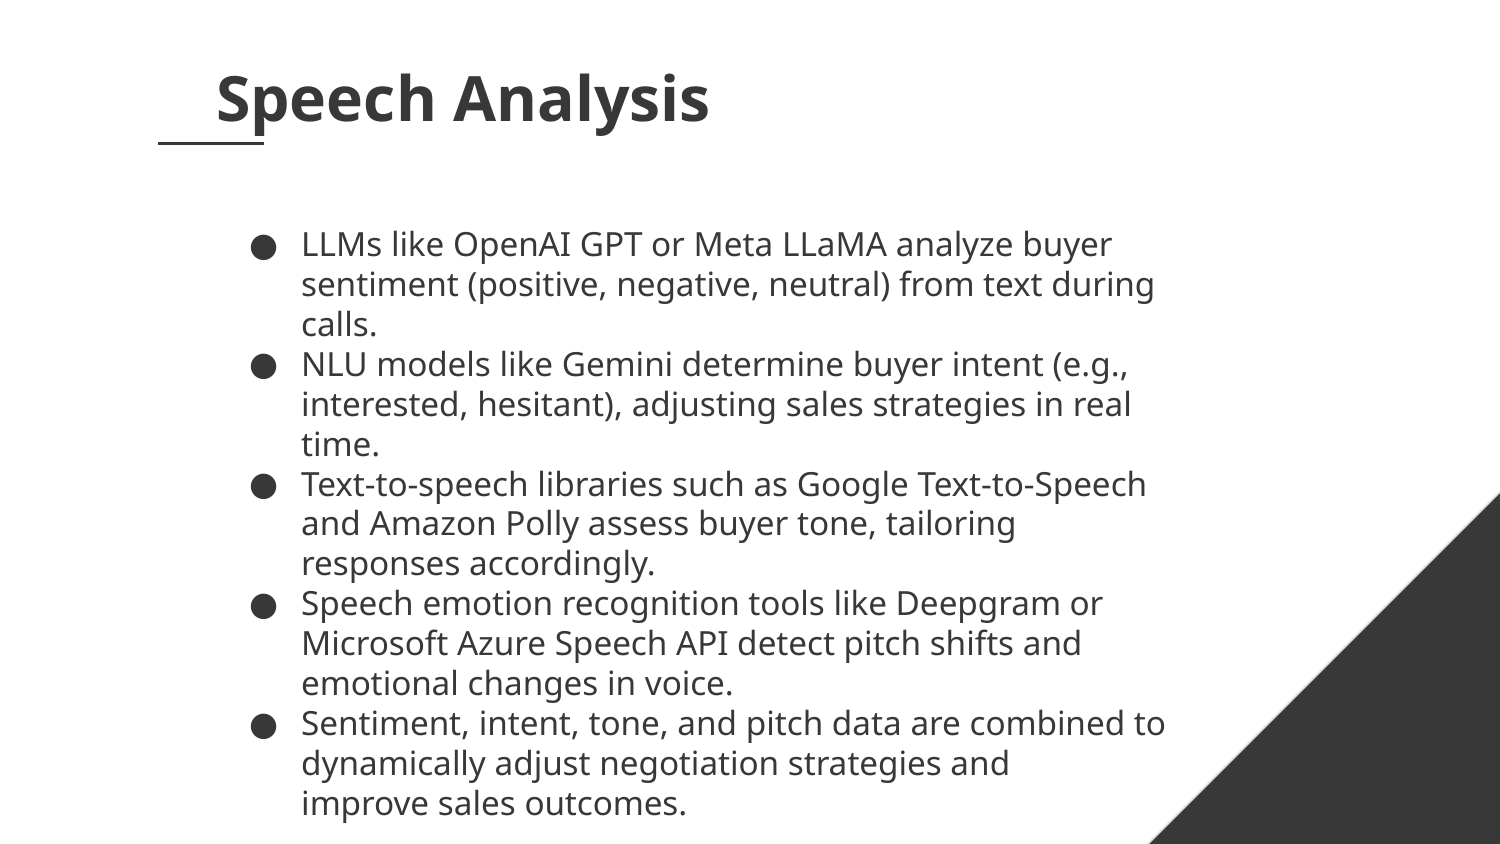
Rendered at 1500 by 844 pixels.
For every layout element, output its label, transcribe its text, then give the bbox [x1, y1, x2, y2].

title Speech Analysis [184, 43, 1131, 131]
list LLMs like OpenAI GPT or Meta LLaMA analyze buyer sentiment (positive, negative, neutral) from text during calls. NLU models like Gemini determine buyer intent (e.g., interested, hesitant), adjusting sales strategies in real time. Text-to-speech libraries such as Google Text-to-Speech and Amazon Polly assess buyer tone, tailoring responses accordingly. Speech emotion recognition tools like Deepgram or Microsoft Azure Speech API detect pitch shifts and emotional changes in voice. Sentiment, intent, tone, and pitch data are combined to dynamically adjust negotiation strategies and improve sales outcomes. [211, 208, 1208, 743]
